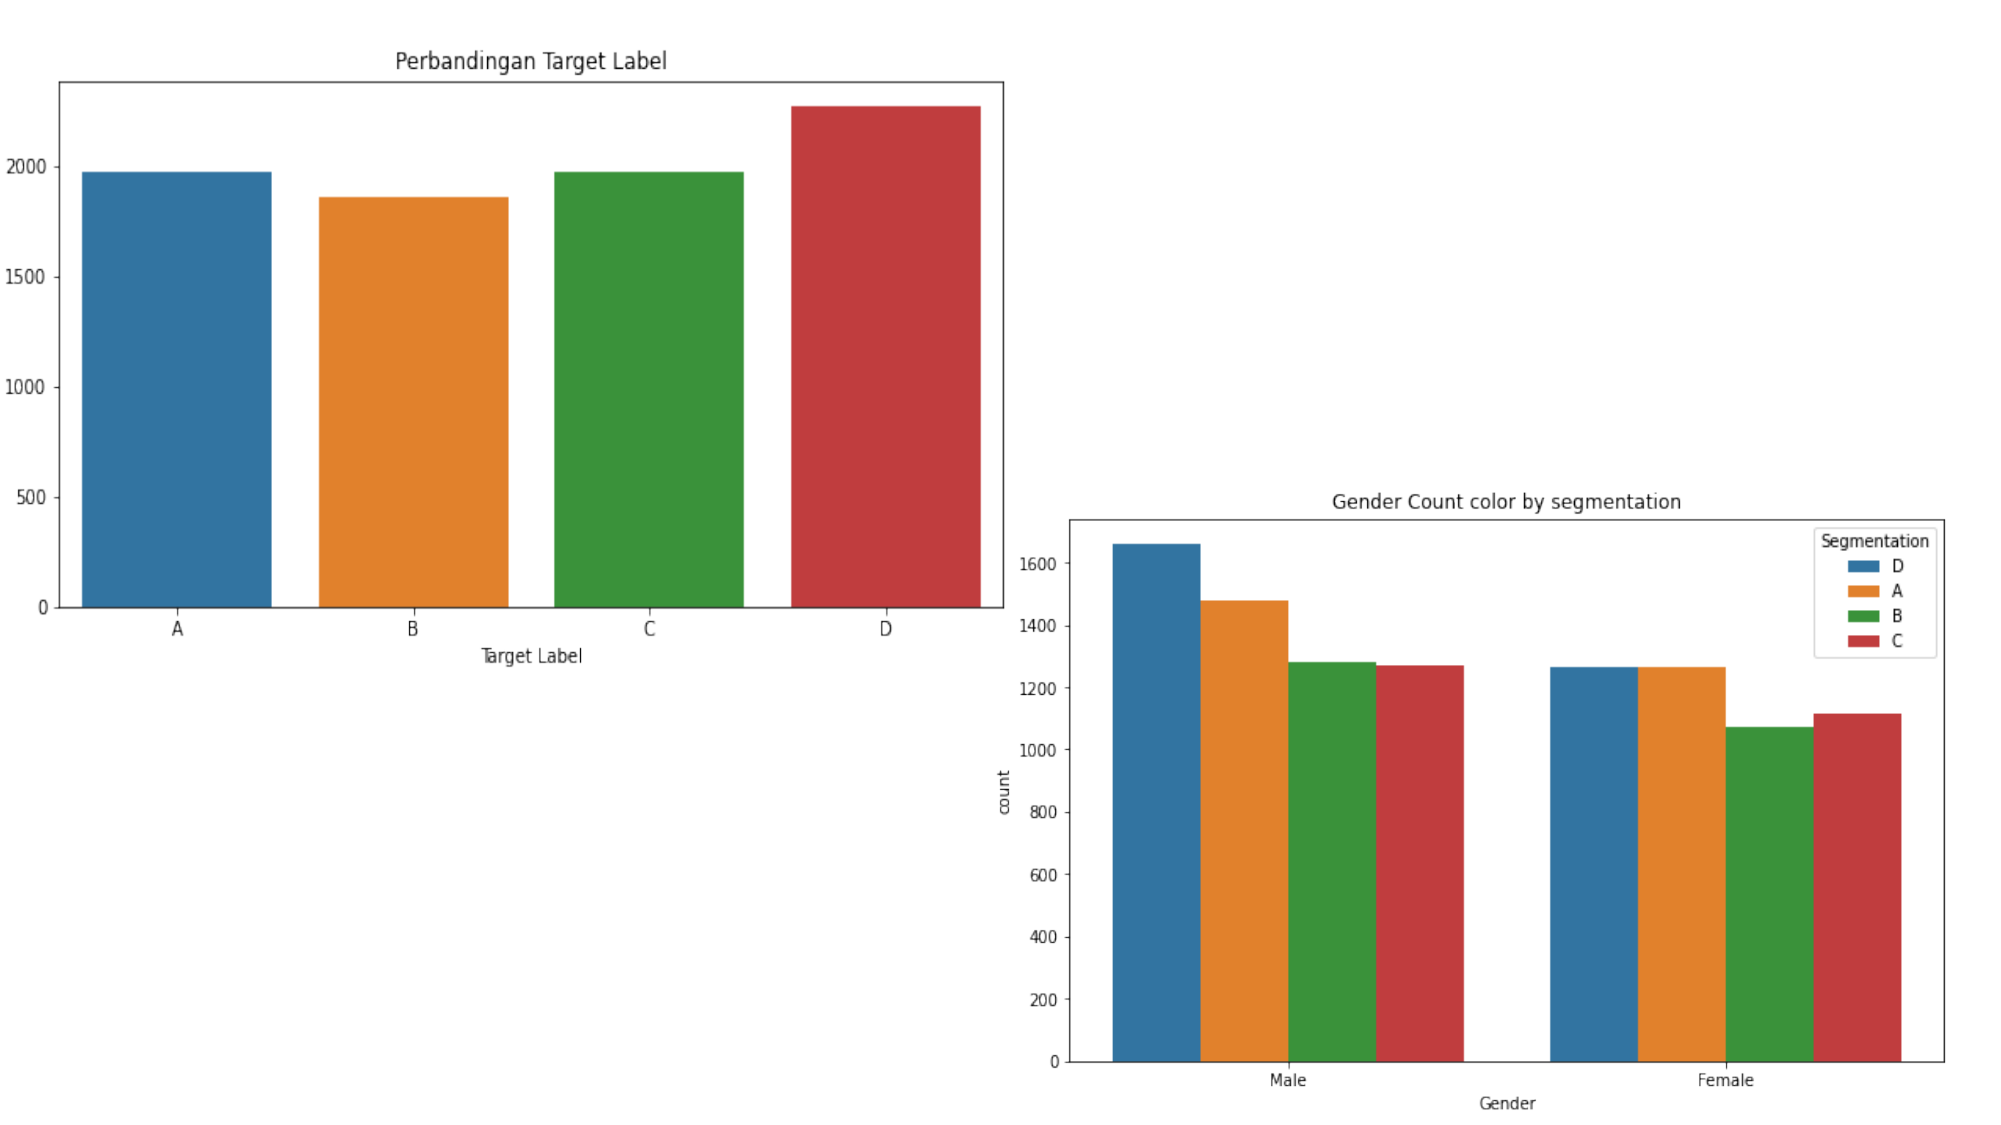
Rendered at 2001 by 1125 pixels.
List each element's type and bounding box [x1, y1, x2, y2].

picture [986, 480, 1956, 1125]
list [0, 36, 1015, 682]
